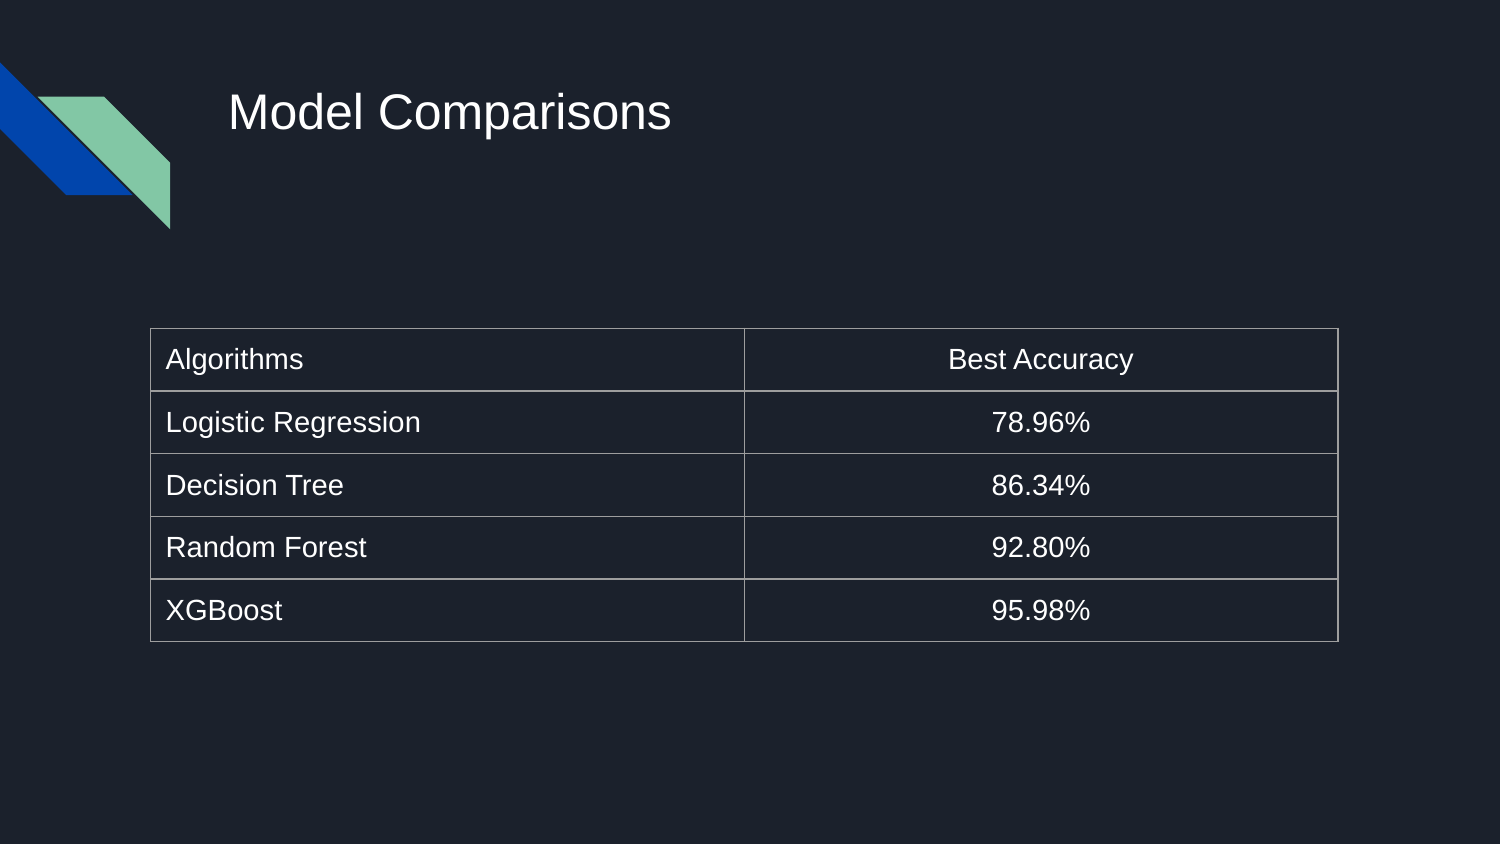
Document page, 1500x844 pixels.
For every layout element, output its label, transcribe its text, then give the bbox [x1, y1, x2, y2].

table_header Best Accuracy [745, 329, 1337, 390]
table_header Algorithms [151, 329, 744, 390]
table_cell Logistic Regression [151, 392, 744, 453]
table_cell 78.96% [745, 392, 1337, 453]
table_cell Decision Tree [151, 454, 744, 516]
table_cell 92.80% [745, 517, 1337, 578]
table_cell XGBoost [151, 580, 744, 641]
title Model Comparisons [212, 64, 1368, 215]
table_cell 95.98% [745, 580, 1337, 641]
table_cell Random Forest [151, 517, 744, 578]
table_cell 86.34% [745, 454, 1337, 516]
